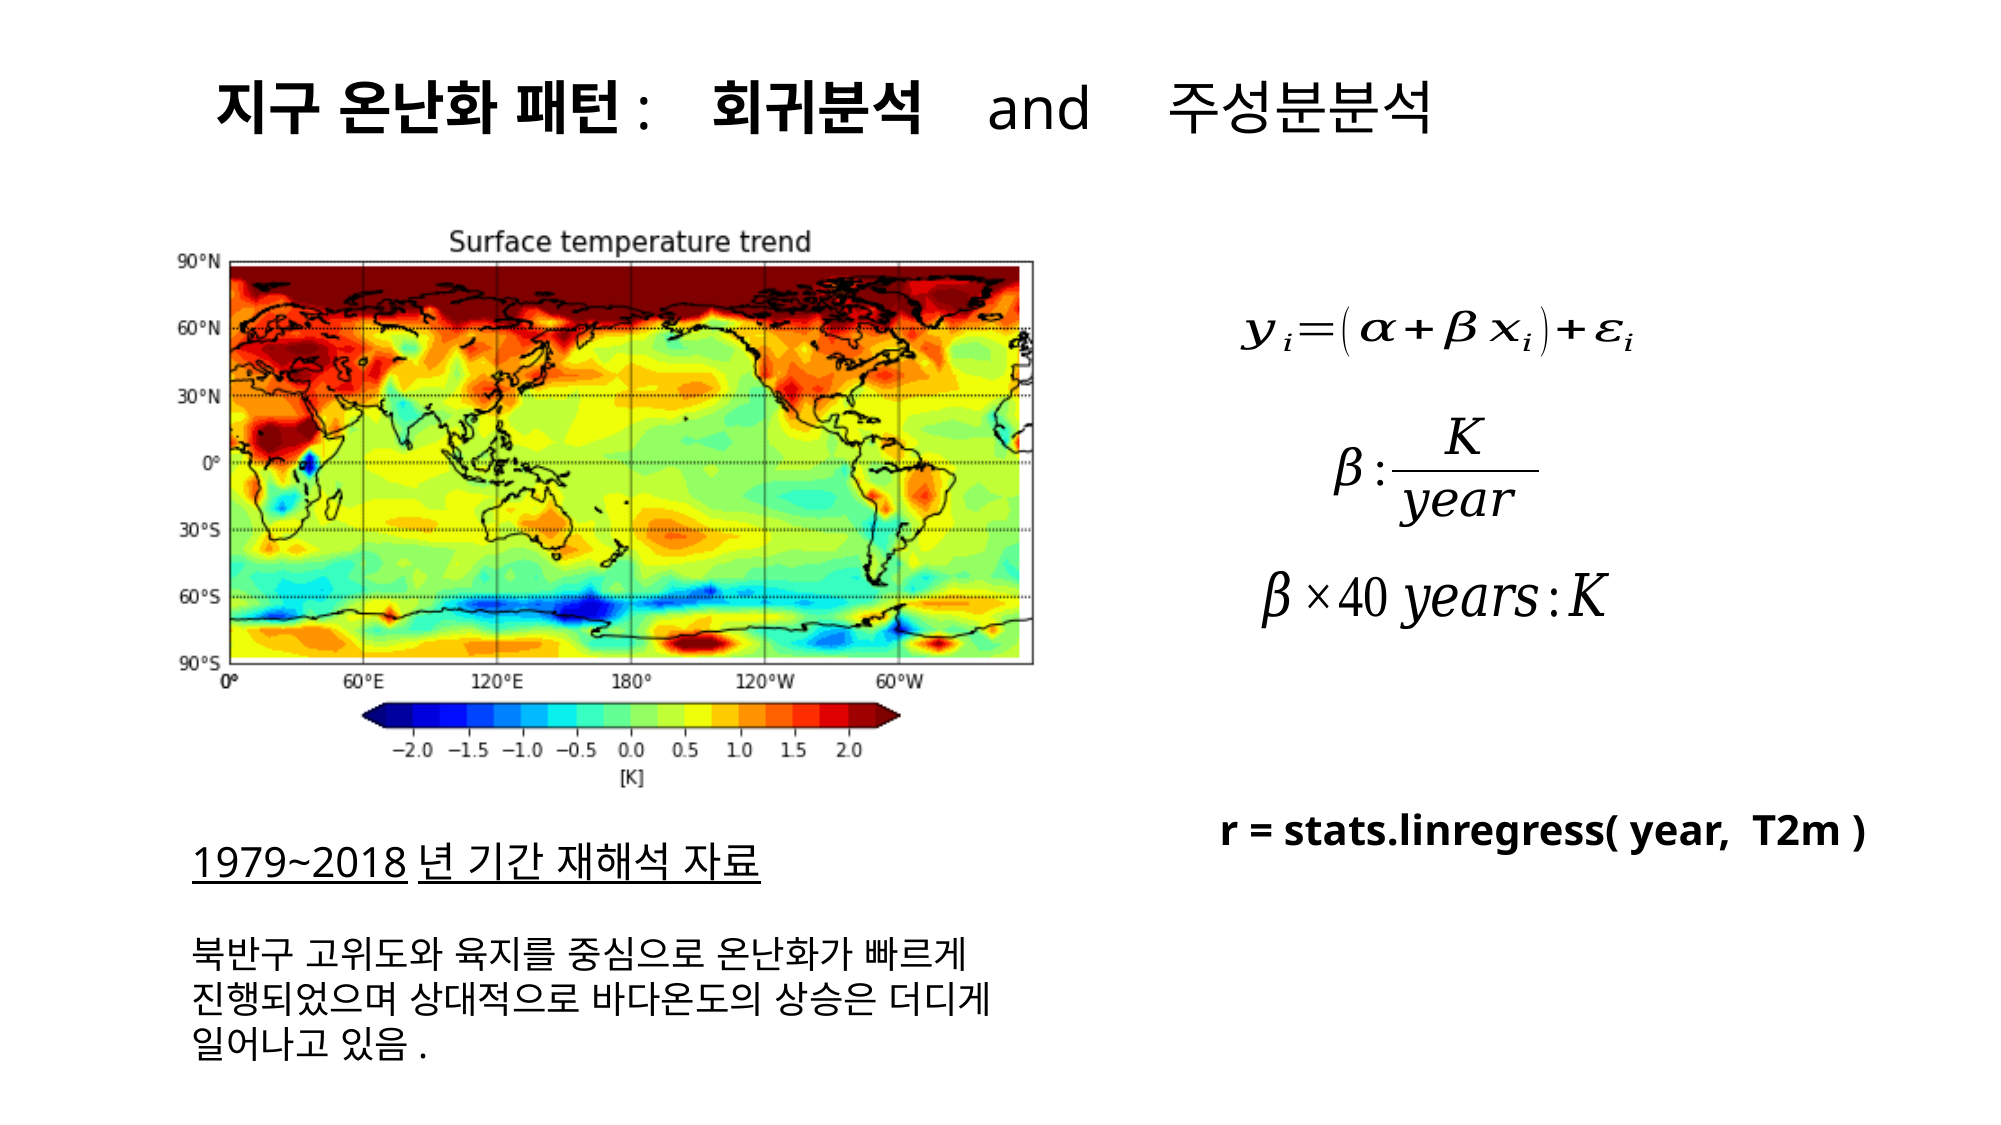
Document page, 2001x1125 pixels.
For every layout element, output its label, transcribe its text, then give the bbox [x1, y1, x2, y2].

title 지구 온난화 패턴: 회귀분석 and 주성분분석 [200, 43, 1914, 178]
text_box r = stats.linregress( year, T2m ) [1204, 796, 1882, 862]
picture [163, 218, 1045, 797]
text_box 1979~2018년 기간 재해석 자료 북반구 고위도와 육지를 중심으로 온난화가 빠르게 진행되었으며 상대적으로 바다온도의 상승은 더디게 일어나고 있음. [176, 828, 1112, 1074]
